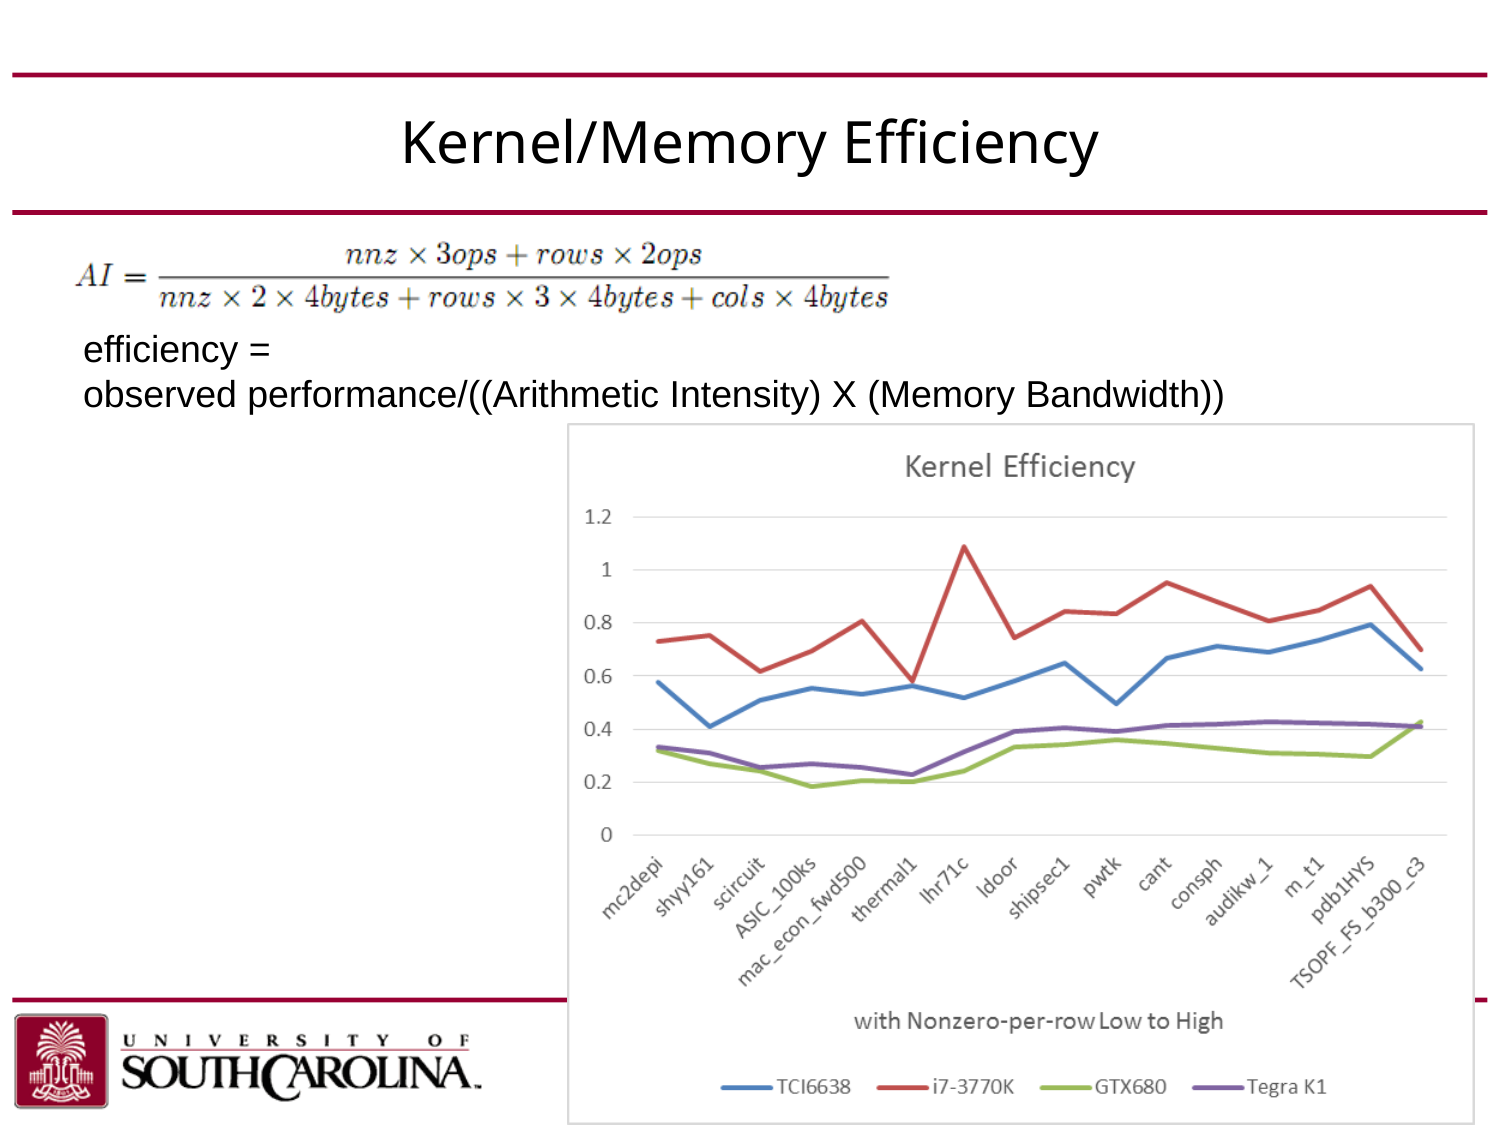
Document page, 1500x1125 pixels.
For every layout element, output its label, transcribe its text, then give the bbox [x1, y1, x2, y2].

picture [62, 224, 896, 318]
slide_number 18 [424, 1037, 562, 1088]
title Kernel/Memory Efficiency [74, 74, 1426, 206]
text_box efficiency = observed performance/((Arithmetic Intensity) X (Memory Bandwidth)) [68, 317, 1470, 423]
picture [567, 423, 1476, 1125]
picture [12, 1012, 488, 1112]
